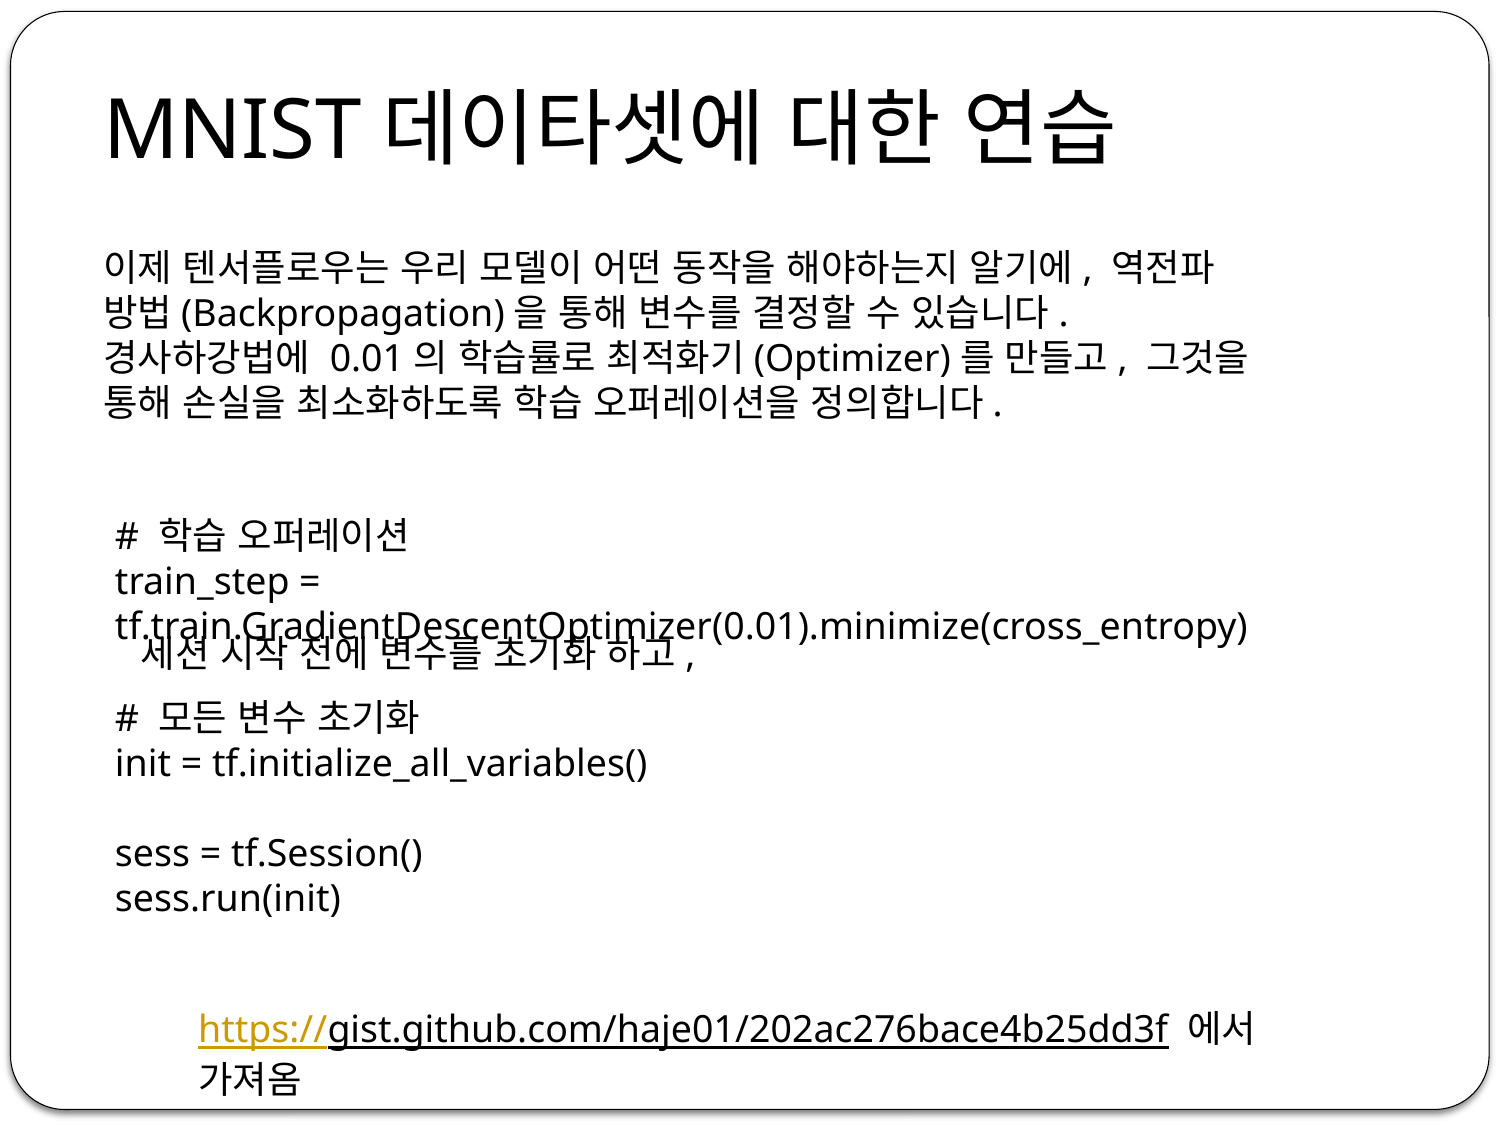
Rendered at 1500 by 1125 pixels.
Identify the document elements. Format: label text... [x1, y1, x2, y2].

text_box 세션 시작 전에 변수를 초기화 하고, [126, 622, 711, 683]
text_box 이제 텐서플로우는 우리 모델이 어떤 동작을 해야하는지 알기에, 역전파 방법(Backpropagation)을 통해 변수를 결정할 수 있습니다. 경사하강법에 0.01의 학습률로 최적화기(Optimizer)를 만들고, 그것을 통해 손실을 최소화하도록 학습 오퍼레이션을 정의합니다. [88, 237, 1297, 432]
text_box https://gist.github.com/haje01/202ac276bace4b25dd3f 에서 가져옴 [183, 997, 1282, 1109]
text_box MNIST데이타셋에 대한 연습 [88, 68, 1282, 185]
text_box # 모든 변수 초기화 init = tf.initialize_all_variables() sess = tf.Session() sess.run(init) [100, 686, 851, 926]
text_box # 학습 오퍼레이션 train_step = tf.train.GradientDescentOptimizer(0.01).minimize(cross_entropy) [100, 505, 1412, 655]
